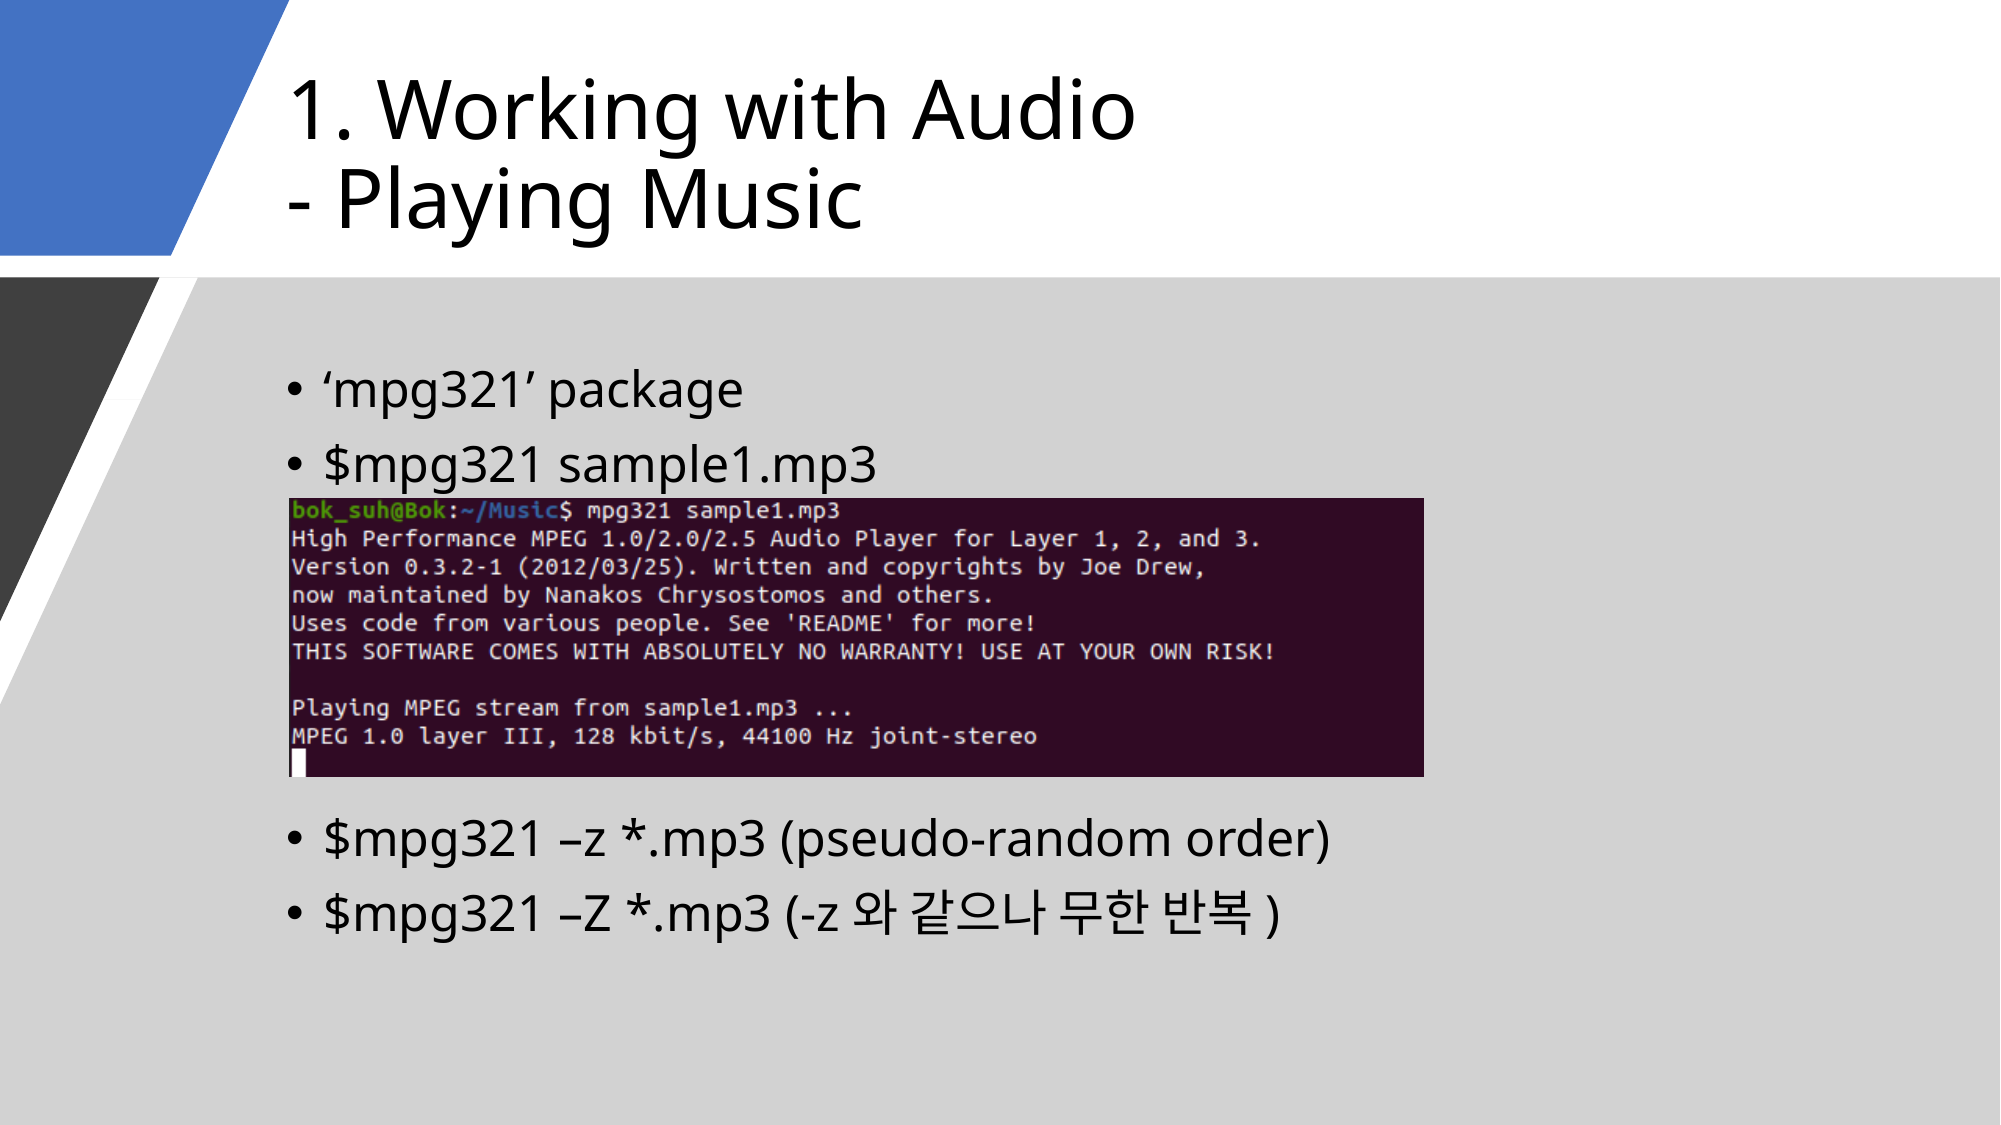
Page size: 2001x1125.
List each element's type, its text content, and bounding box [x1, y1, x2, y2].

title 1. Working with Audio - Playing Music [271, 60, 1808, 255]
list ‘mpg321’ package $mpg321 sample1.mp3 $mpg321 –z *.mp3 (pseudo-random order) $mpg321 –Z *.mp3 (-z와 같으나 무한 반복) [271, 356, 1808, 1020]
picture [289, 498, 1425, 778]
text_box [0, 277, 160, 622]
text_box [0, 0, 290, 256]
text_box [0, 277, 2000, 1125]
